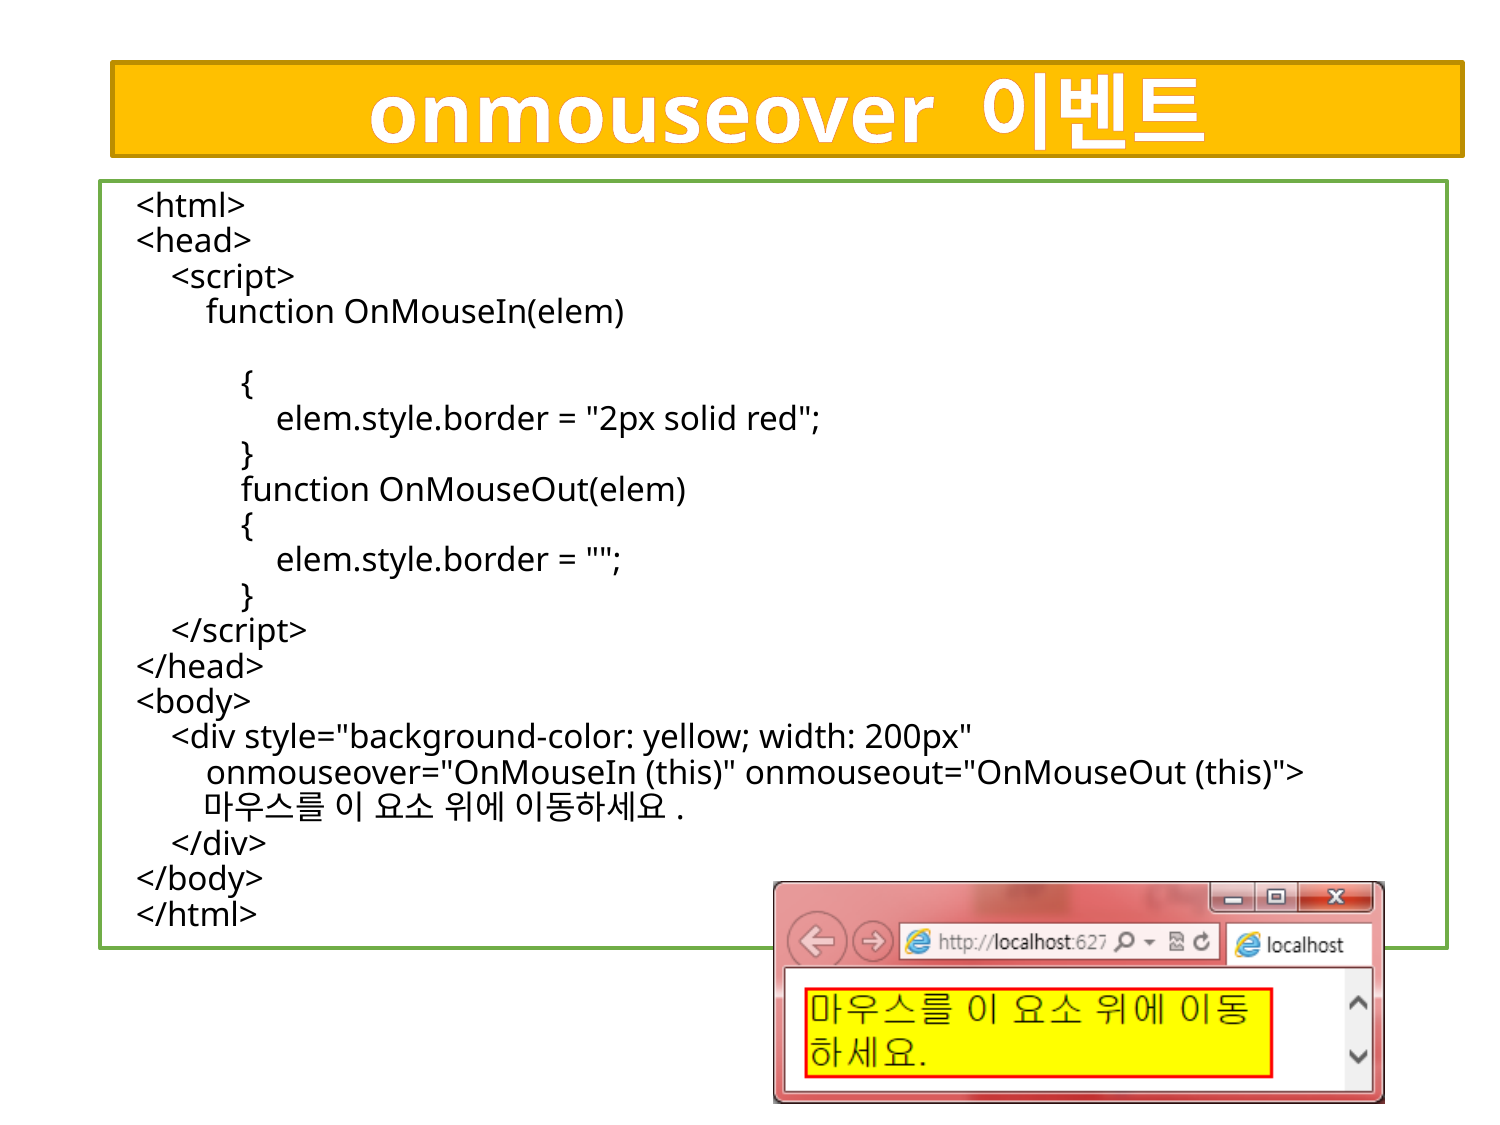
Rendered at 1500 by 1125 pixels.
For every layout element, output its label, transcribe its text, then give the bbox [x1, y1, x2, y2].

picture [773, 880, 1385, 1105]
text_box <html> <head> <script> function OnMouseIn(elem) { elem.style.border = "2px solid red"; } function OnMouseOut(elem) { elem.style.border = ""; } </script> </head> <body> <div style="background-color: yellow; width: 200px" onmouseover="OnMouseIn (this)" onmouseout="OnMouseOut (this)"> 마우스를 이 요소 위에 이동하세요. </div> </body> </html> [98, 179, 1449, 950]
title onmouseover 이벤트 [110, 60, 1465, 158]
